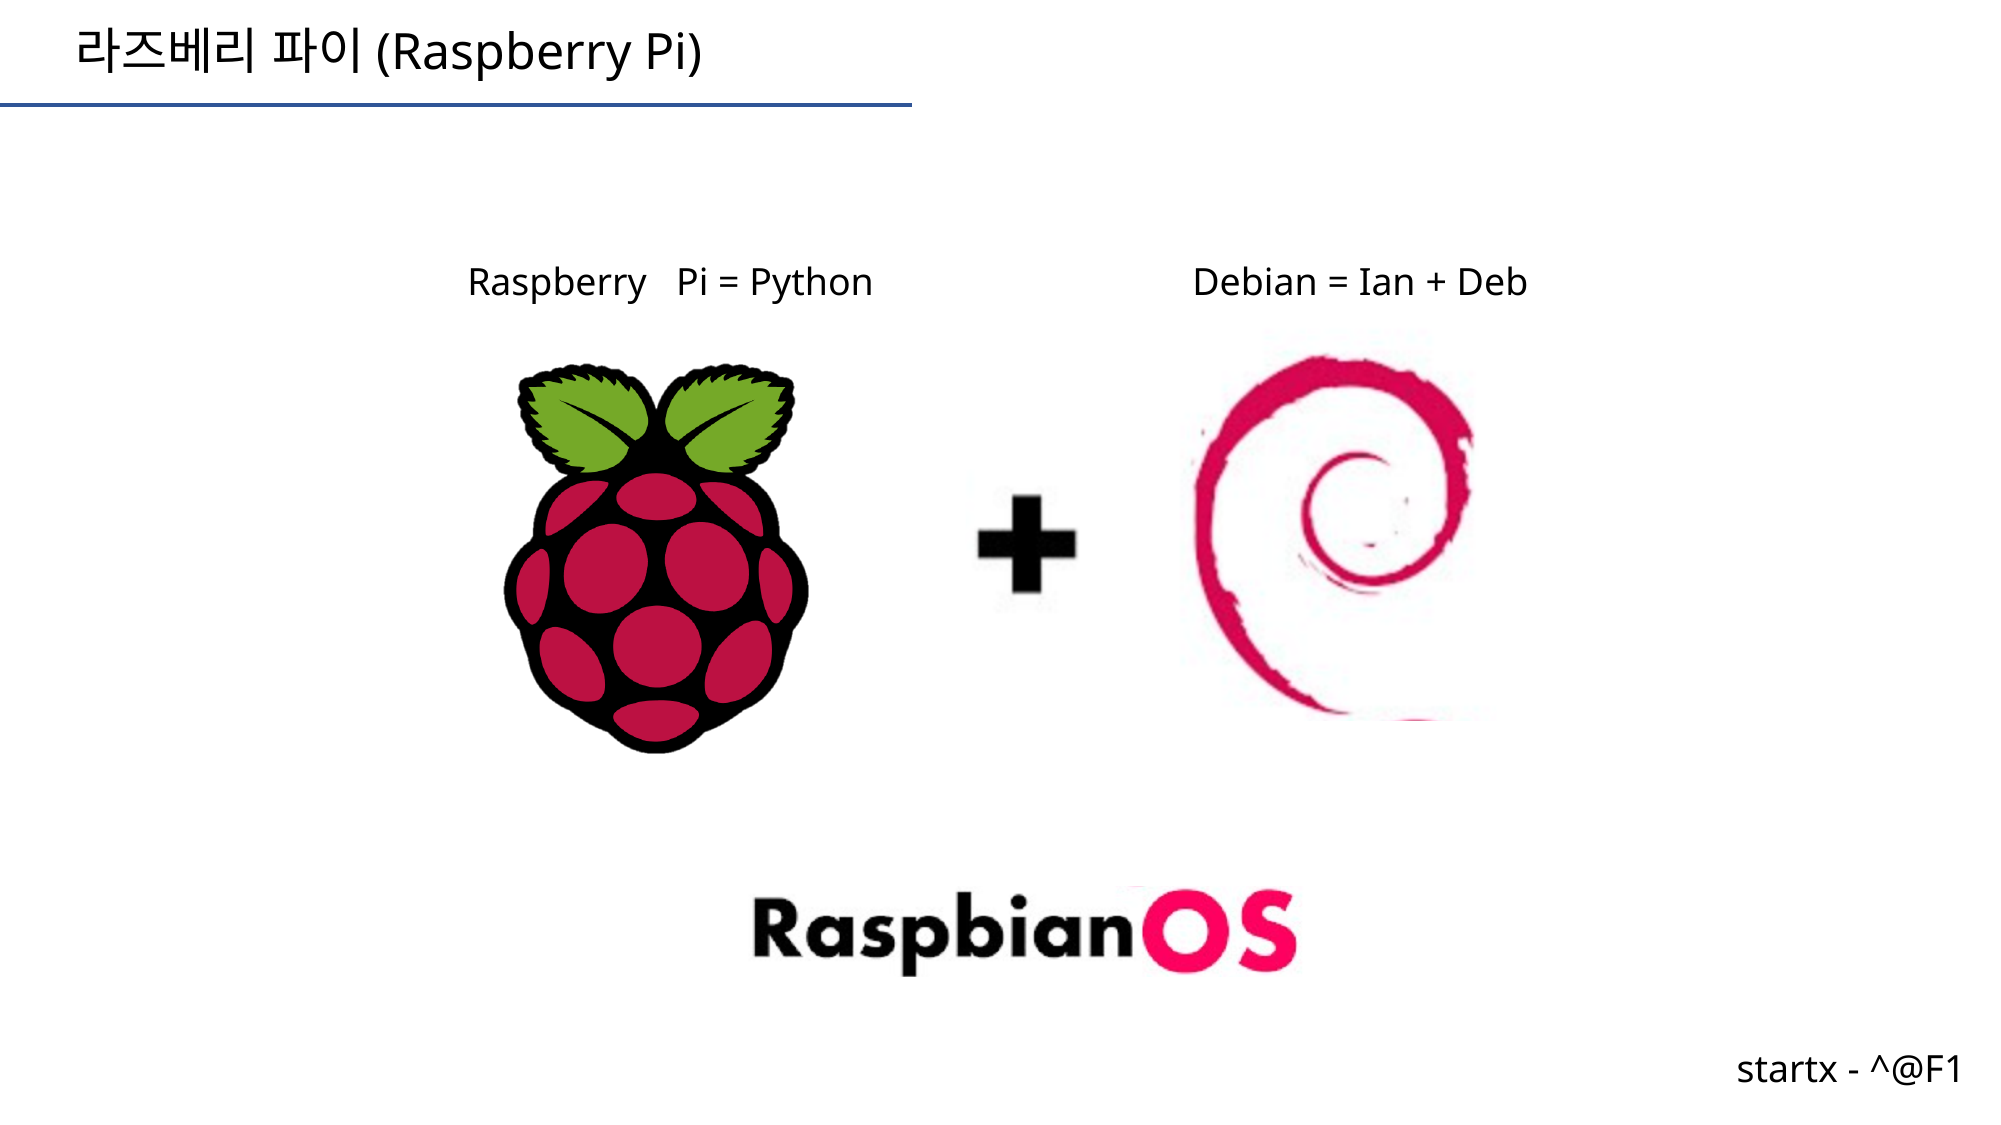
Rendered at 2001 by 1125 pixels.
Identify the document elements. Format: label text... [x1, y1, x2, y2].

text_box Pi = Python [661, 250, 890, 311]
text_box Raspberry [452, 250, 661, 311]
picture [1179, 313, 1497, 721]
text_box Debian = Ian + Deb [1177, 250, 1544, 311]
picture [965, 469, 1092, 623]
picture [500, 360, 816, 758]
picture [748, 886, 1309, 977]
text_box 라즈베리 파이(Raspberry Pi) [60, 12, 718, 88]
text_box startx - ^@F1 [1721, 1037, 1981, 1098]
